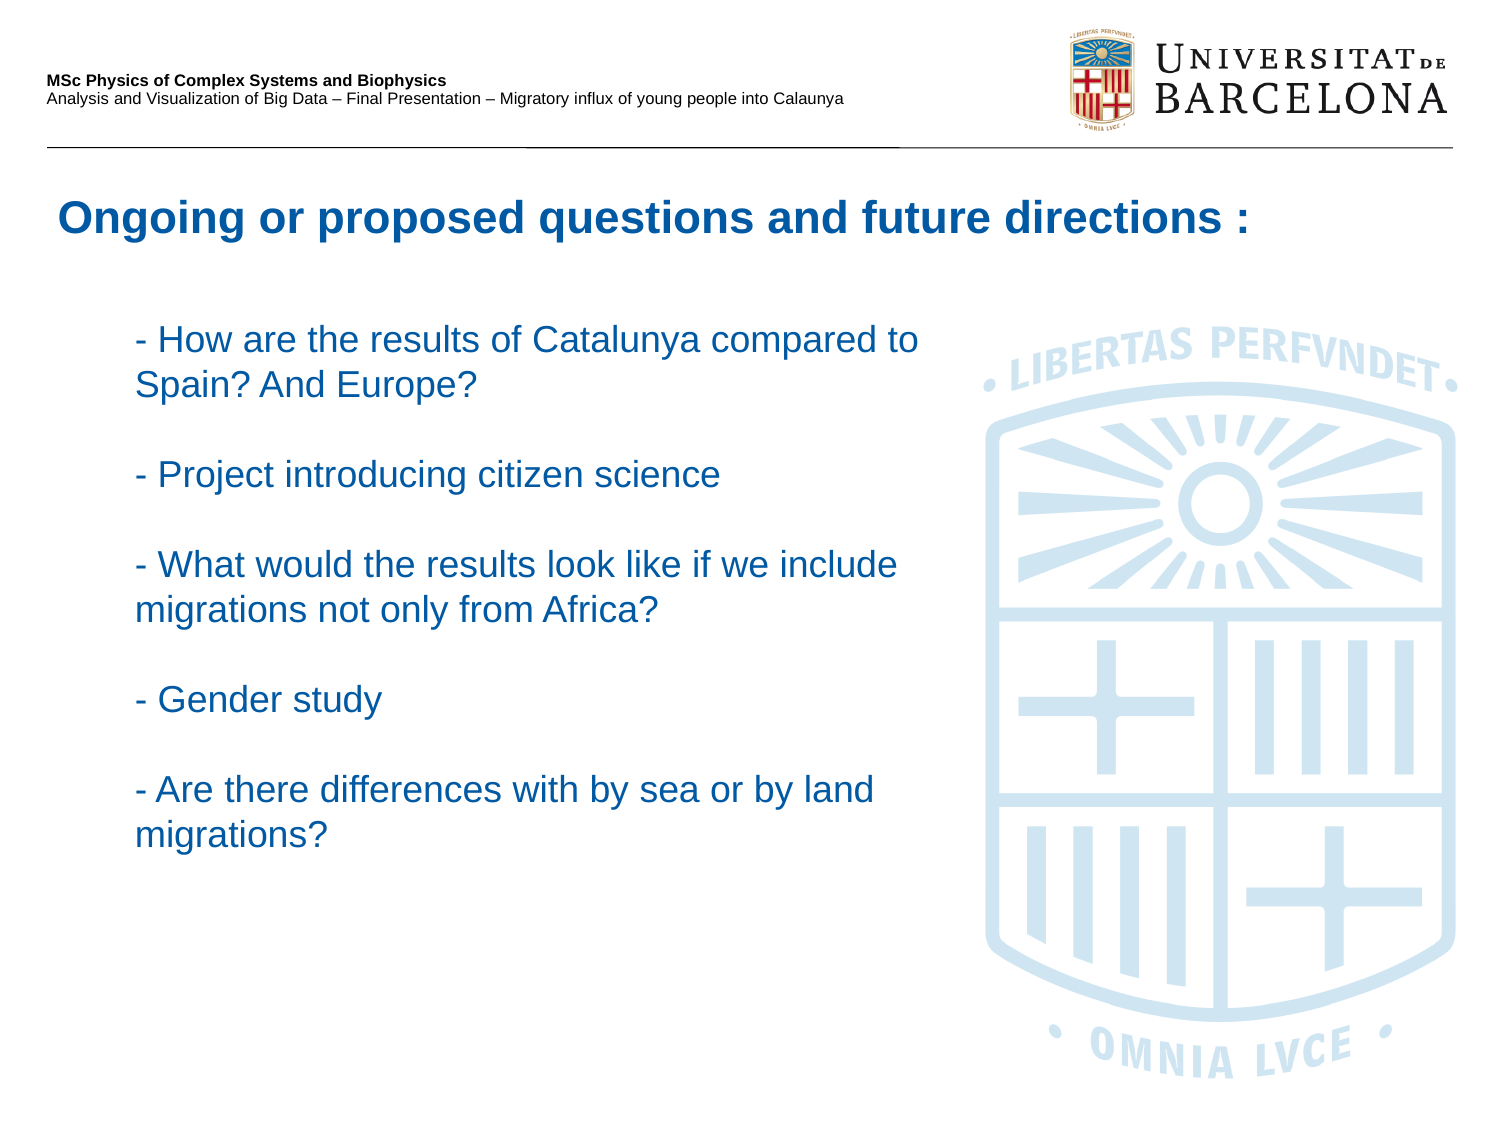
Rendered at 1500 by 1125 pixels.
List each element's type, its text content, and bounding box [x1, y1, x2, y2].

text_box Ongoing or proposed questions and future directions : [44, 187, 1450, 263]
text_box MSc Physics of Complex Systems and Biophysics [46, 68, 899, 88]
text_box Analysis and Visualization of Big Data – Final Presentation – Migratory influx of young people into Calaunya [46, 88, 899, 126]
picture [1045, 22, 1471, 137]
text_box - How are the results of Catalunya compared to Spain? And Europe? - Project introducing citizen science - What would the results look like if we include migrations not only from Africa? - Gender study - Are there differences with by sea or by land migrations? [119, 307, 960, 880]
text_box [87, 325, 626, 898]
picture [939, 278, 1500, 1125]
